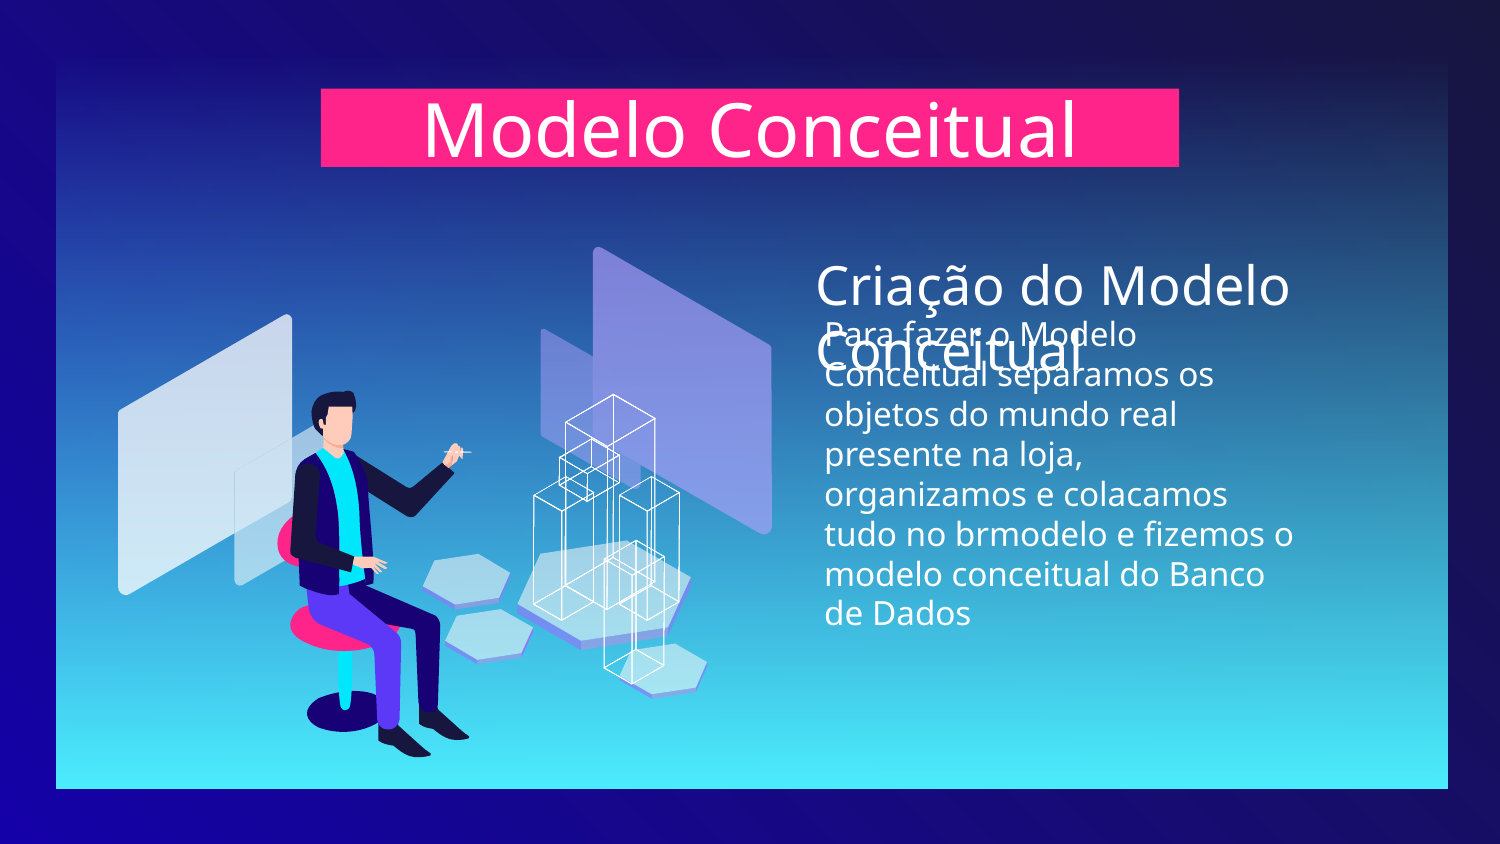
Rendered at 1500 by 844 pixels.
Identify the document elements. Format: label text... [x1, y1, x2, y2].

subtitle Para fazer o Modelo Conceitual separamos os objetos do mundo real presente na loja, organizamos e colacamos tudo no brmodelo e fizemos o modelo conceitual do Banco de Dados [809, 306, 1310, 756]
title Modelo Conceitual [320, 88, 1180, 167]
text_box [117, 246, 773, 758]
title Criação do Modelo Conceitual [800, 236, 1310, 306]
